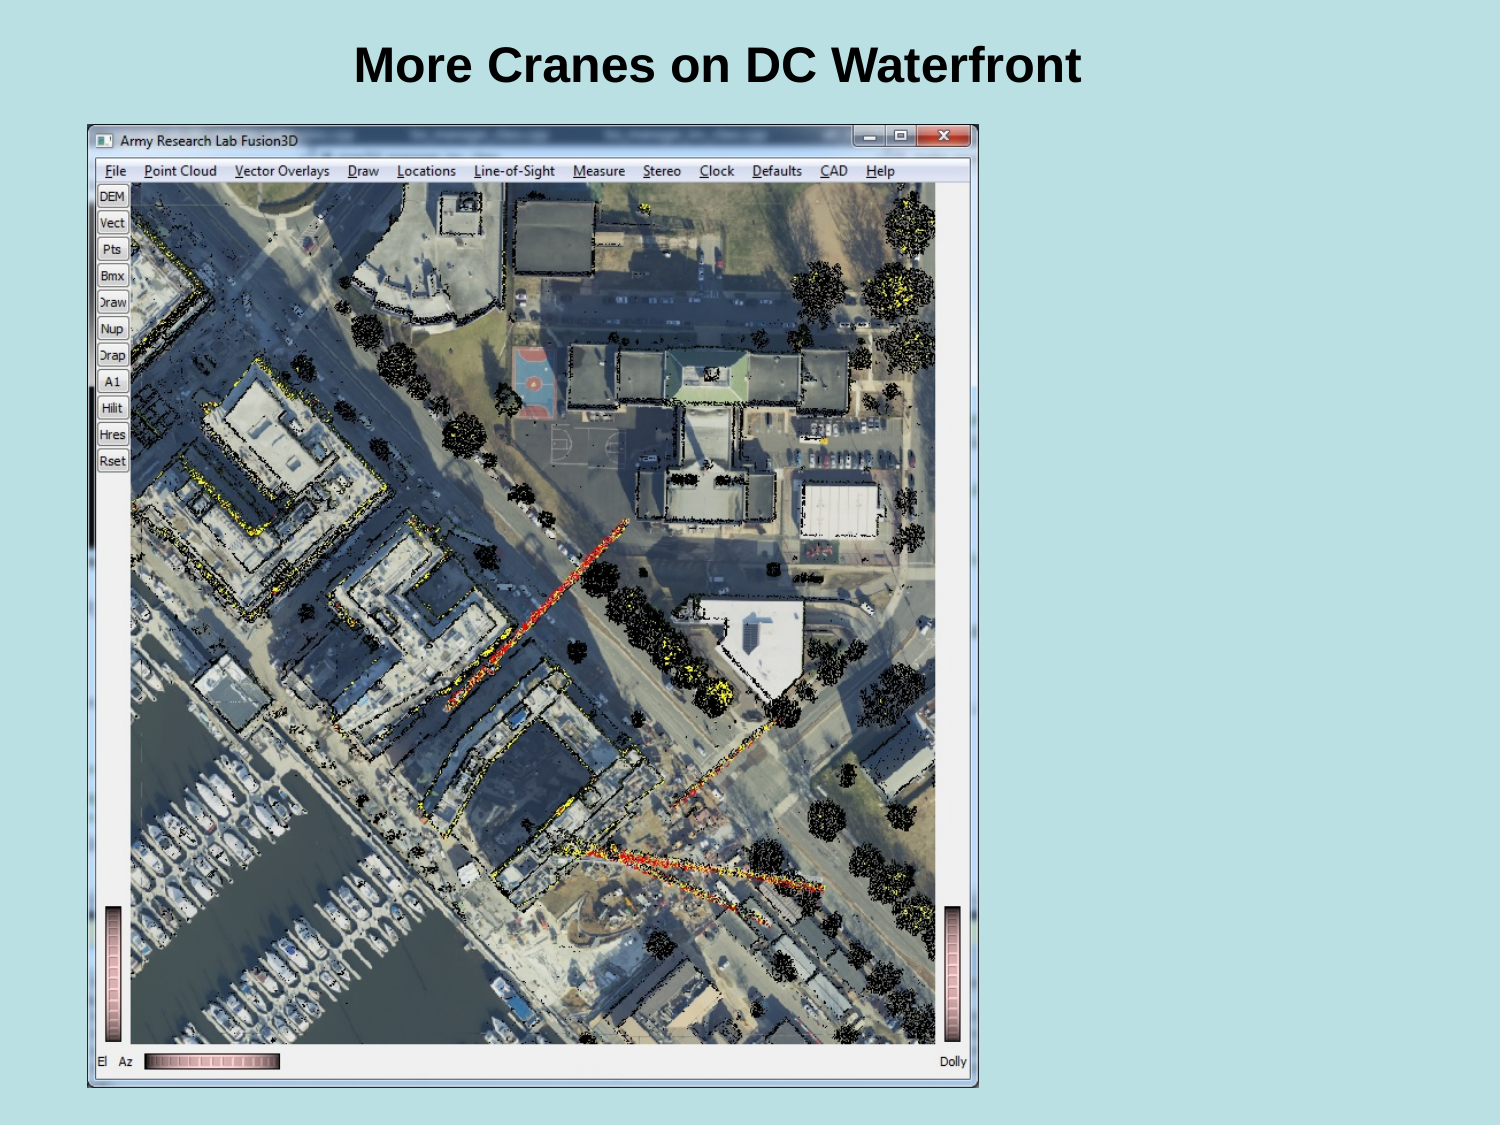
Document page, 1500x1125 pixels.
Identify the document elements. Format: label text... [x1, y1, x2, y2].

picture [87, 124, 979, 1088]
title More Cranes on DC Waterfront [125, 24, 1325, 100]
